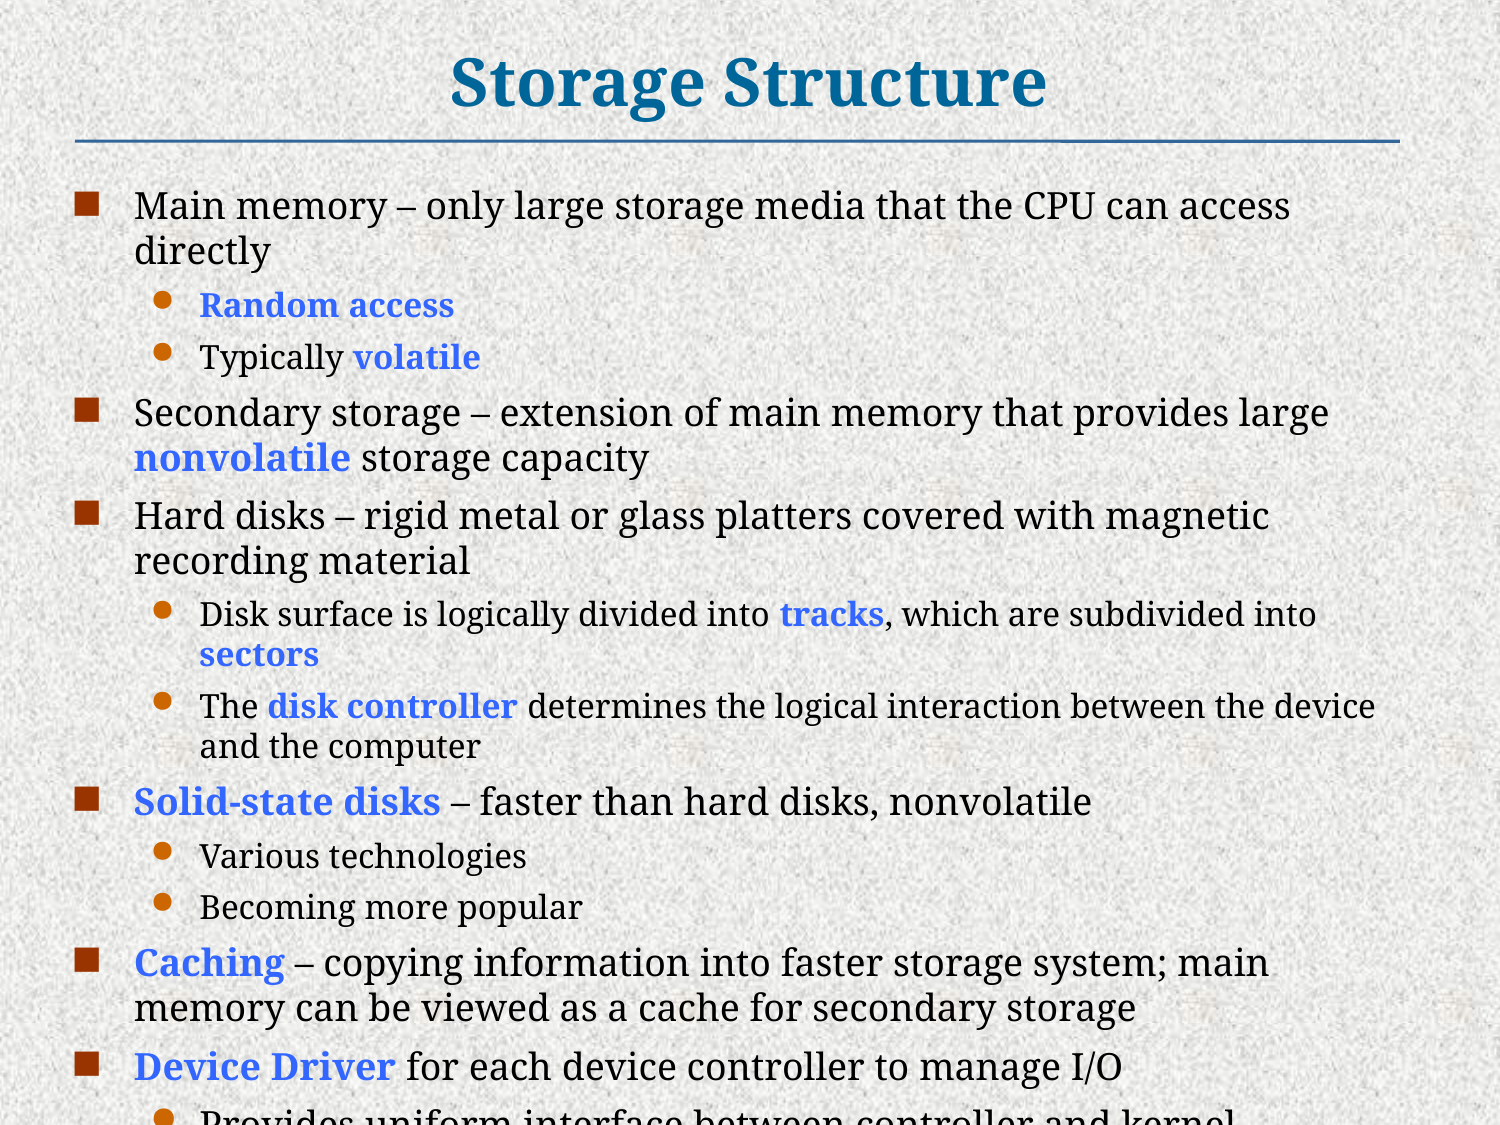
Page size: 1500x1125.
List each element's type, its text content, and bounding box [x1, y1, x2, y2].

list Main memory – only large storage media that the CPU can access directly Random access Typically volatile Secondary storage – extension of main memory that provides large nonvolatile storage capacity Hard disks – rigid metal or glass platters covered with magnetic recording material Disk surface is logically divided into tracks, which are subdivided into sectors The disk controller determines the logical interaction between the device and the computer Solid-state disks – faster than hard disks, nonvolatile Various technologies Becoming more popular Caching – copying information into faster storage system; main memory can be viewed as a cache for secondary storage Device Driver for each device controller to manage I/O Provides uniform interface between controller and kernel [62, 174, 1438, 1113]
title Storage Structure [75, 32, 1425, 128]
picture [0, 0, 1500, 1125]
